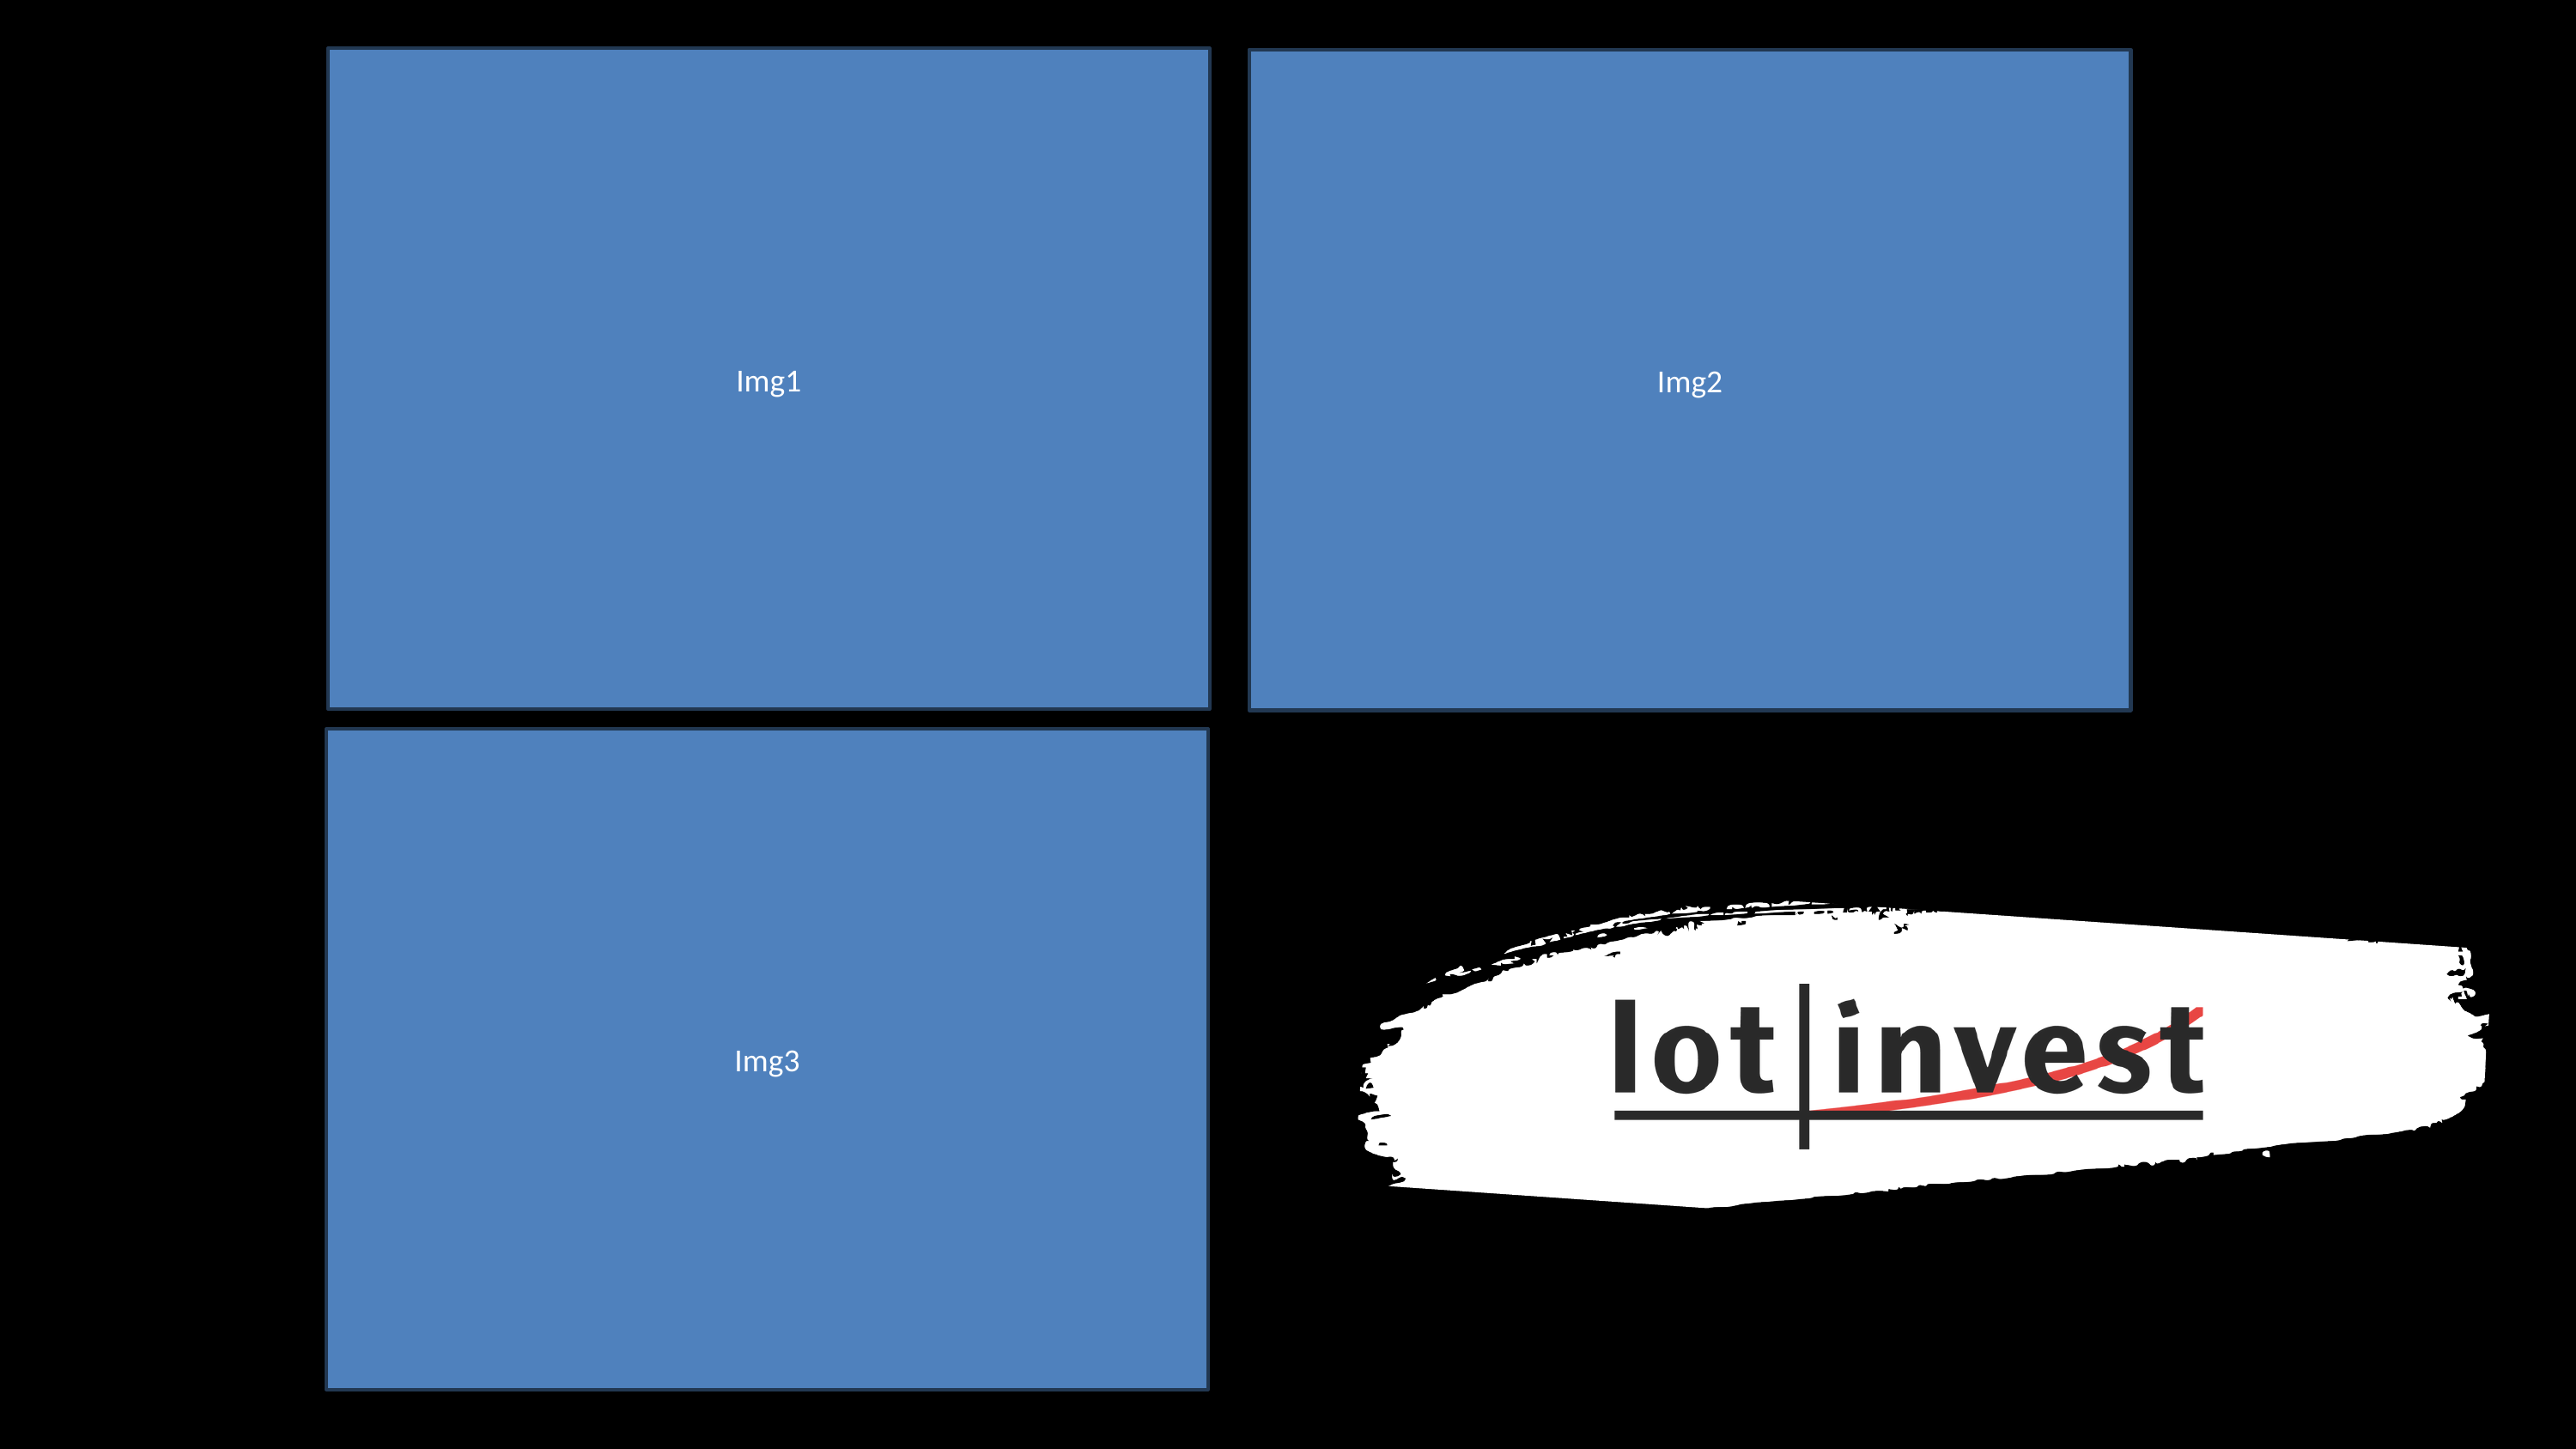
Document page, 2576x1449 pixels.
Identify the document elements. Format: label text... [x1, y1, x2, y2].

text_box Img1 [326, 46, 1212, 711]
text_box Img2 [1248, 48, 2133, 712]
text_box [1353, 872, 2494, 1262]
text_box [1614, 984, 2203, 1149]
text_box Img3 [325, 727, 1210, 1391]
